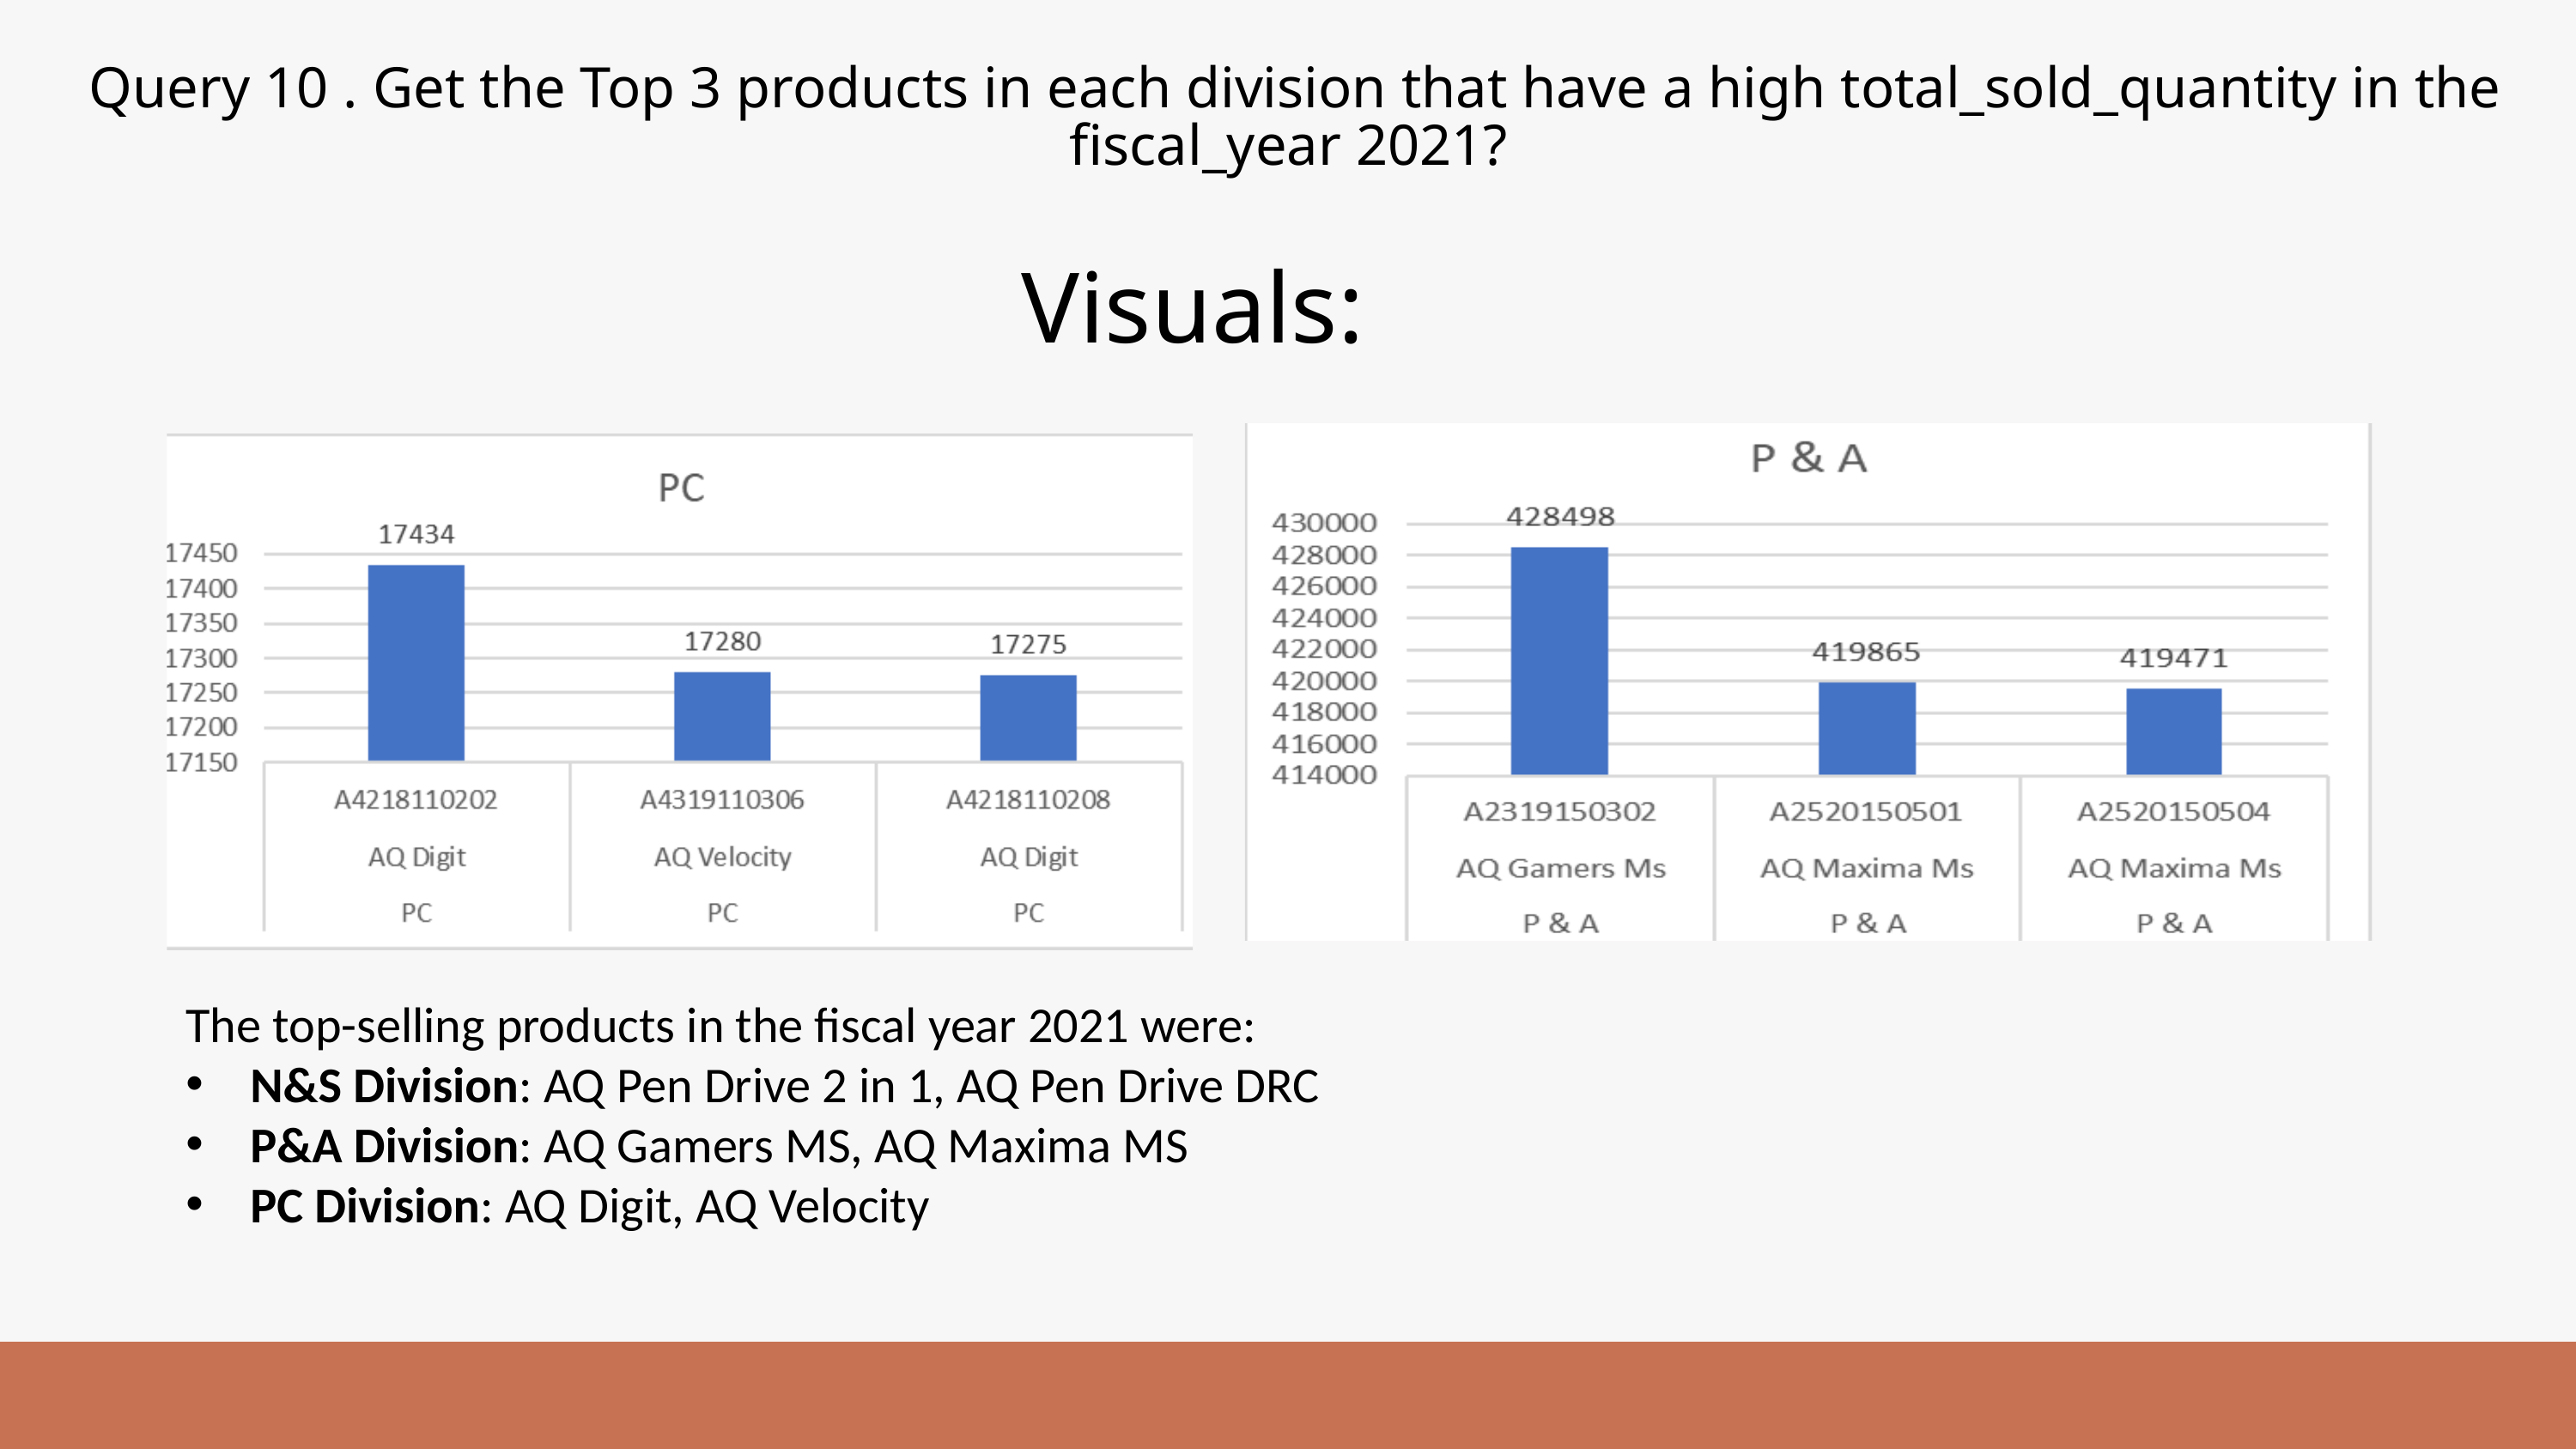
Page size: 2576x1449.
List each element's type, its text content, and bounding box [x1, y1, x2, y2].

text_box [167, 433, 1194, 950]
text_box [1244, 423, 2372, 941]
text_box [0, 1341, 2576, 1449]
text_box Visuals: [750, 261, 1635, 455]
text_box Query 10 . Get the Top 3 products in each division that have a high total_sold_quantity in the fiscal_year 2021? [81, 60, 2511, 286]
text_box The top-selling products in the fiscal year 2021 were: N&S Division: AQ Pen Drive 2 in 1, AQ Pen Drive DRC P&A Division: AQ Gamers MS, AQ Maxima MS PC Division: AQ Digit, AQ Velocity [173, 985, 1750, 1278]
